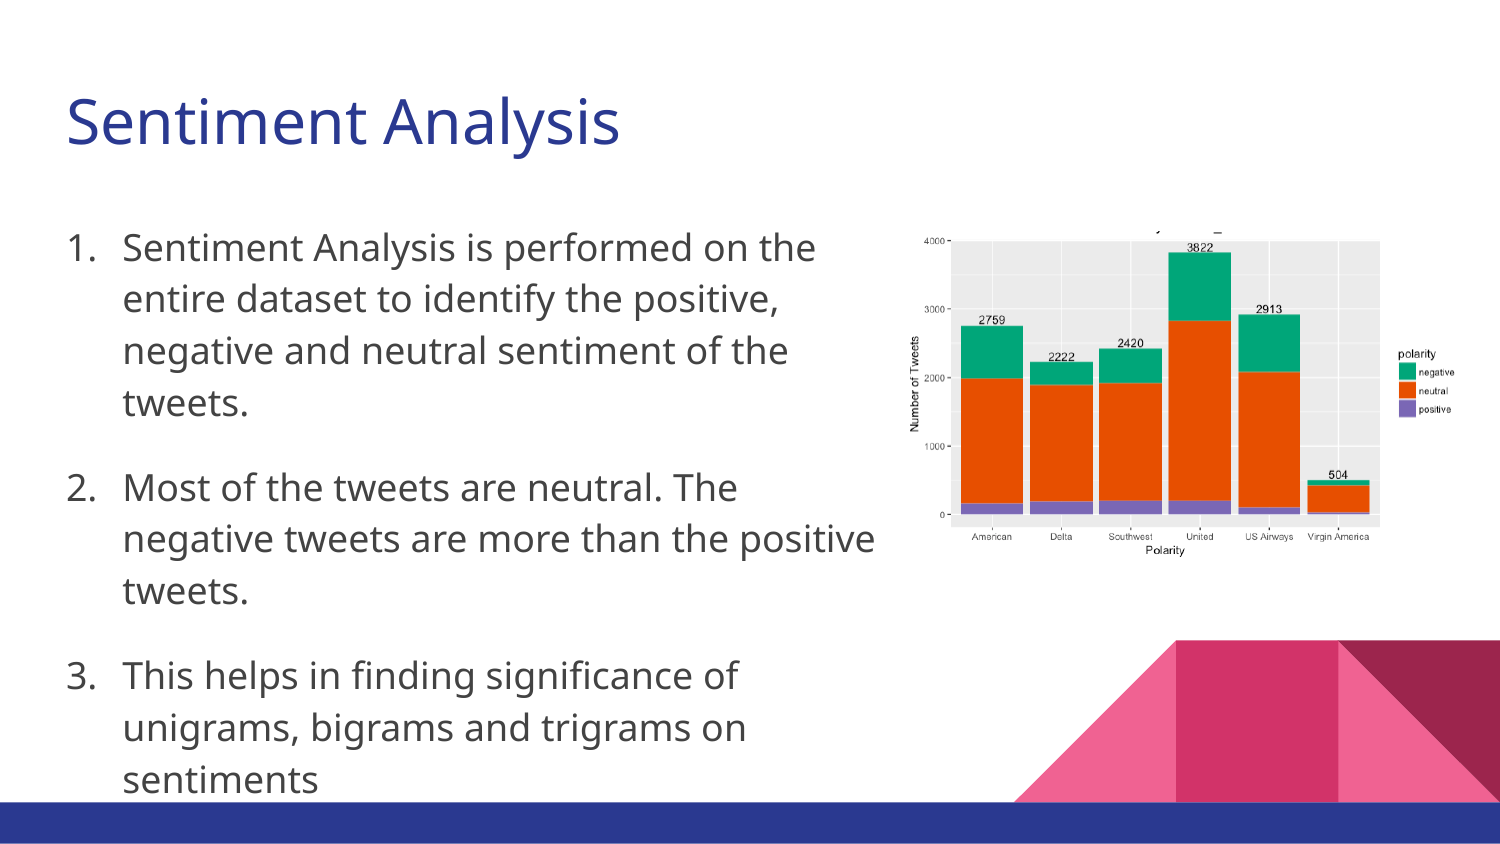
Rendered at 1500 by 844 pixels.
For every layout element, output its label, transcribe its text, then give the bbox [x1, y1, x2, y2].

title Sentiment Analysis [51, 67, 1449, 167]
picture [906, 230, 1485, 559]
list Sentiment Analysis is performed on the entire dataset to identify the positive, negative and neutral sentiment of the tweets. Most of the tweets are neutral. The negative tweets are more than the positive tweets. This helps in finding significance of unigrams, bigrams and trigrams on sentiments [51, 201, 907, 800]
